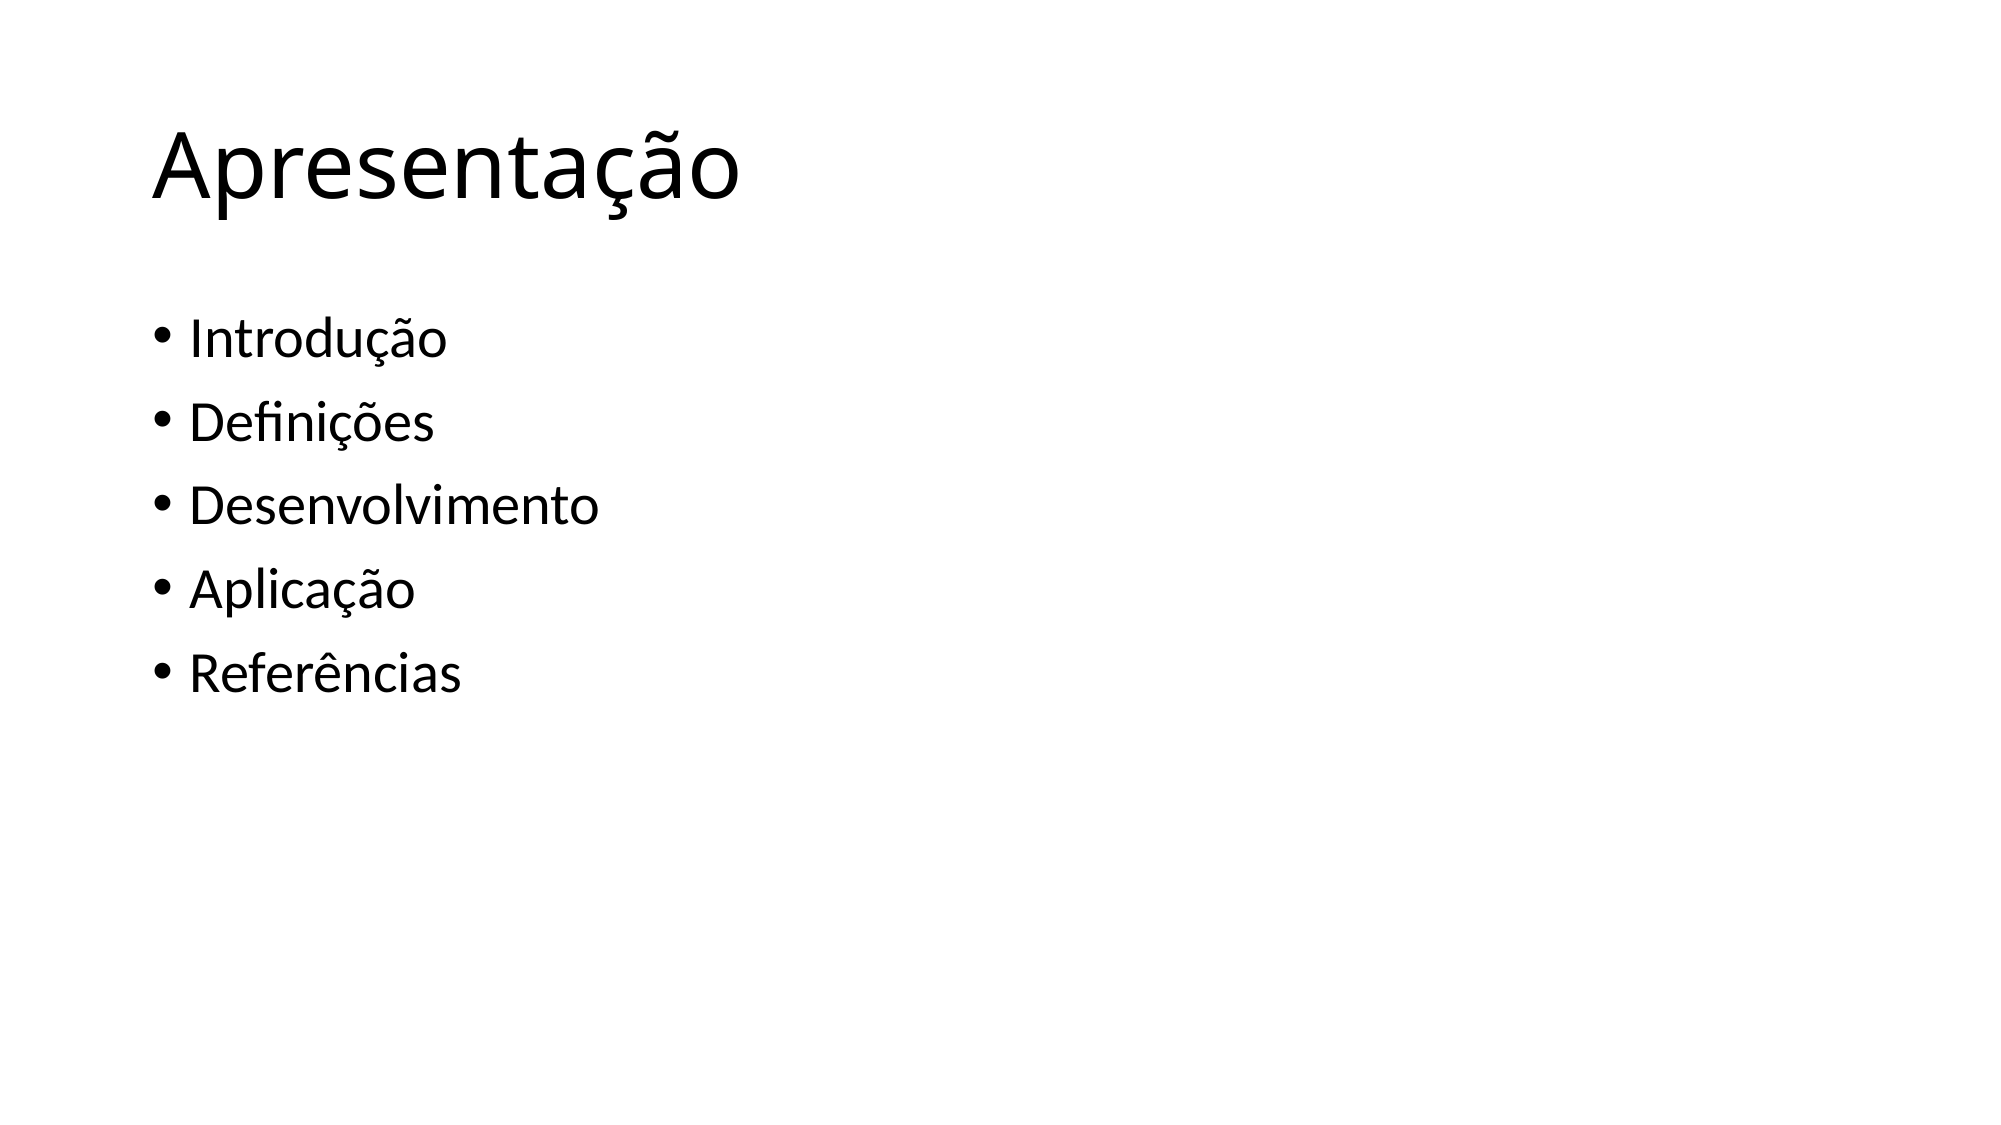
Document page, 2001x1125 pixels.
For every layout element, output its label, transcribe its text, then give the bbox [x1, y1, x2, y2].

title Apresentação [137, 59, 1863, 278]
list Introdução Definições Desenvolvimento Aplicação Referências [137, 299, 1863, 1014]
